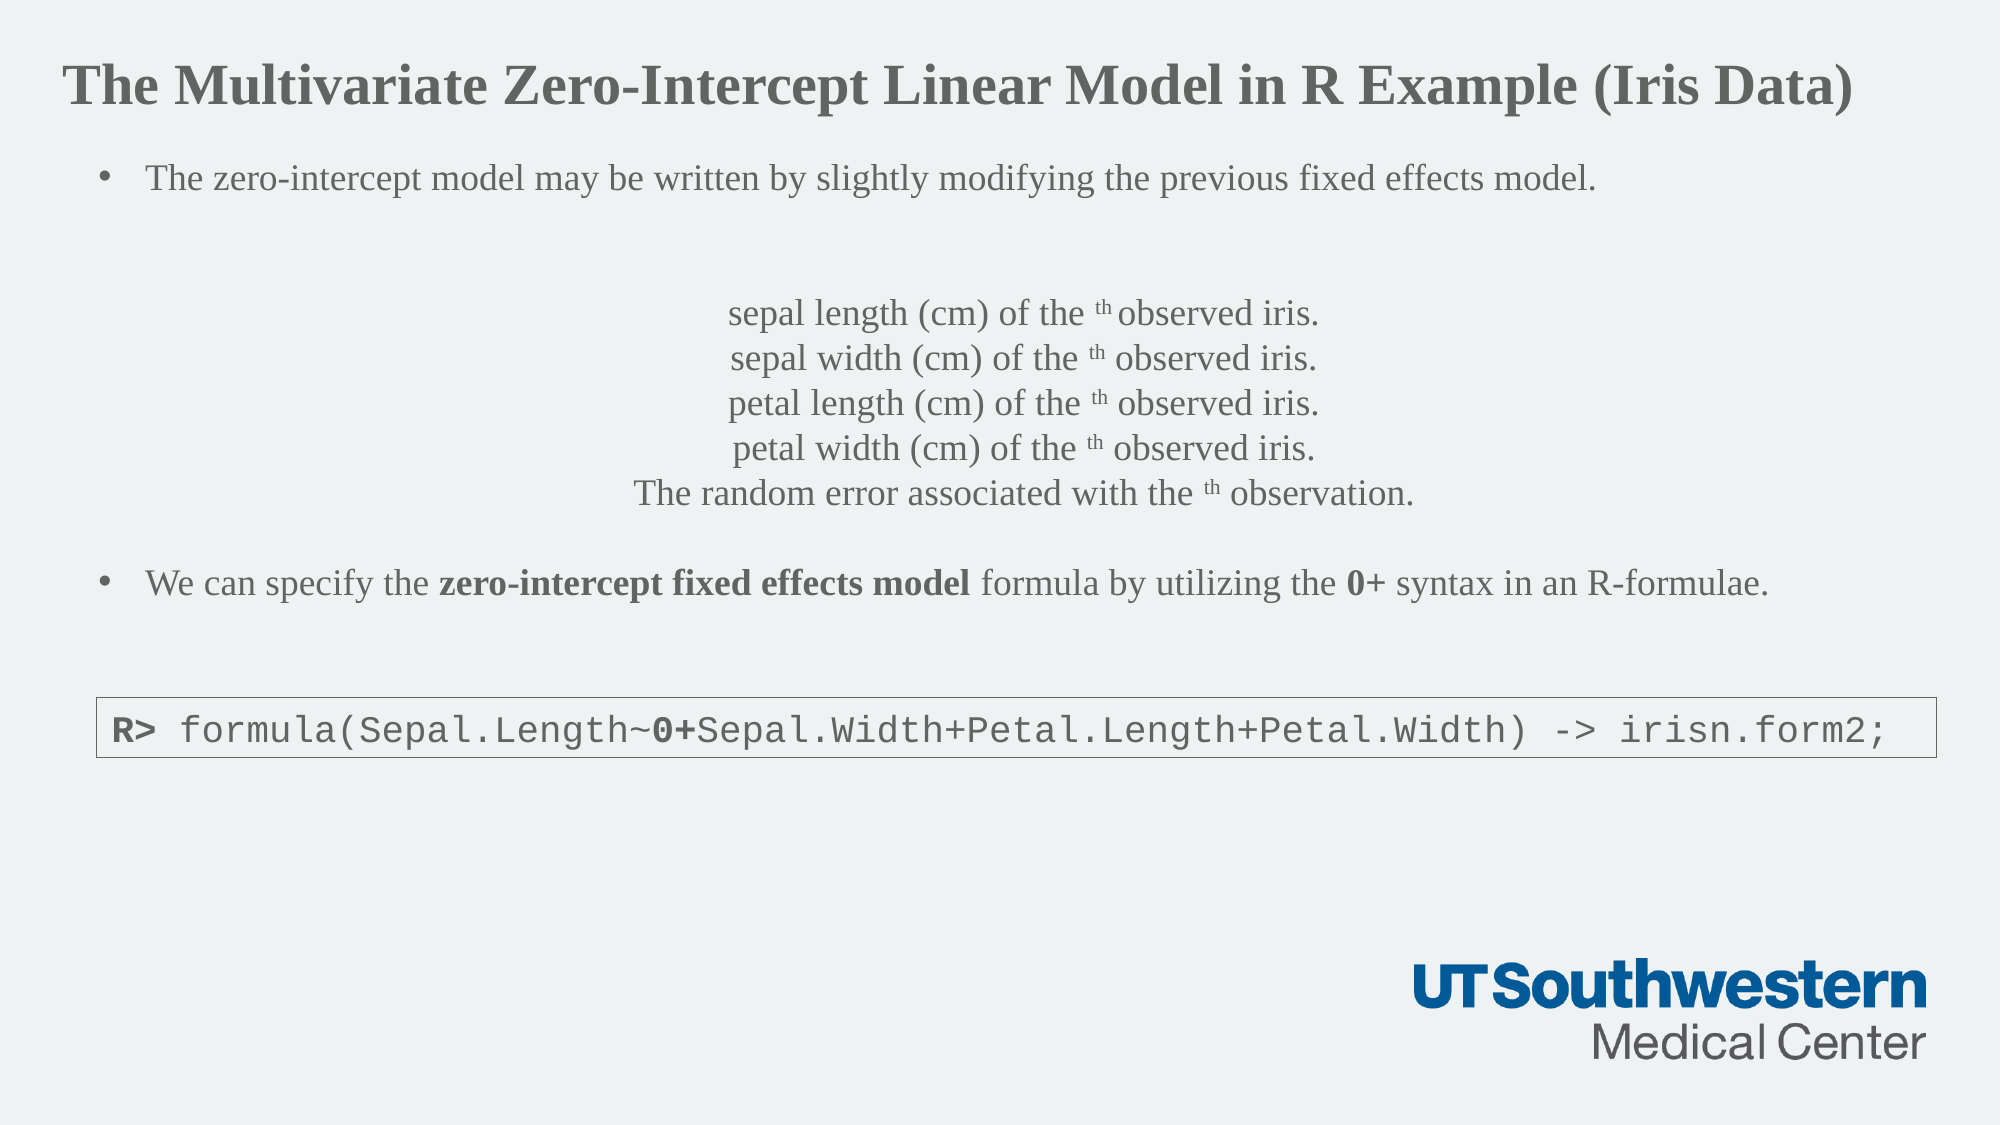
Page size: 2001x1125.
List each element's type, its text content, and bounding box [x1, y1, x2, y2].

text_box R> formula(Sepal.Length~0+Sepal.Width+Petal.Length+Petal.Width) -> irisn.form2; [96, 697, 1937, 758]
text_box The Multivariate Zero-Intercept Linear Model in R Example (Iris Data) [48, 46, 1956, 155]
